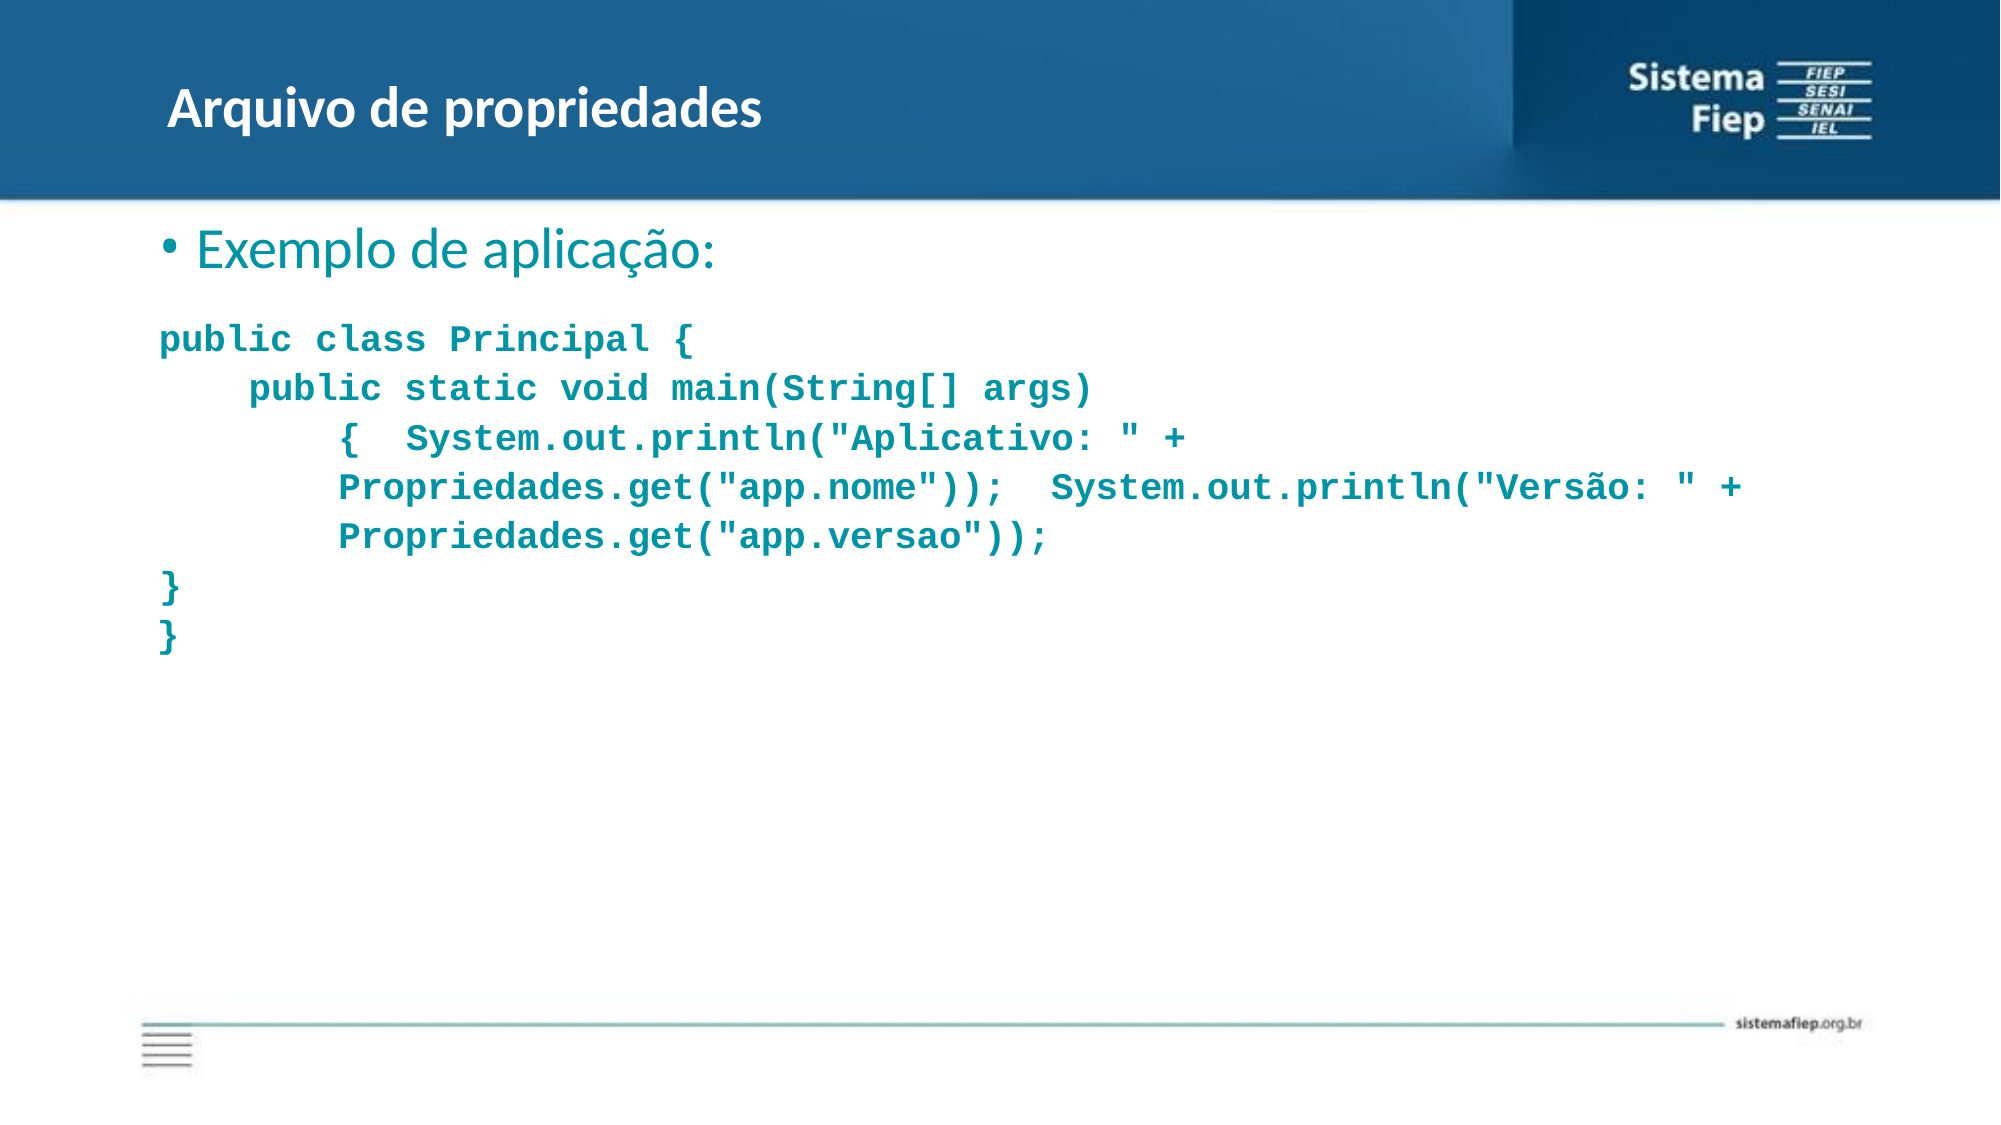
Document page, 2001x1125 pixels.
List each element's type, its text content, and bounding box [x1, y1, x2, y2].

picture [0, 0, 2000, 1078]
title Arquivo de propriedades [165, 66, 770, 208]
text_box Exemplo de aplicação: public class Principal { public static void main(String[] args) { System.out.println("Aplicativo: " + Propriedades.get("app.nome")); System.out.println("Versão: " + Propriedades.get("app.versao")); } } [156, 208, 1819, 656]
